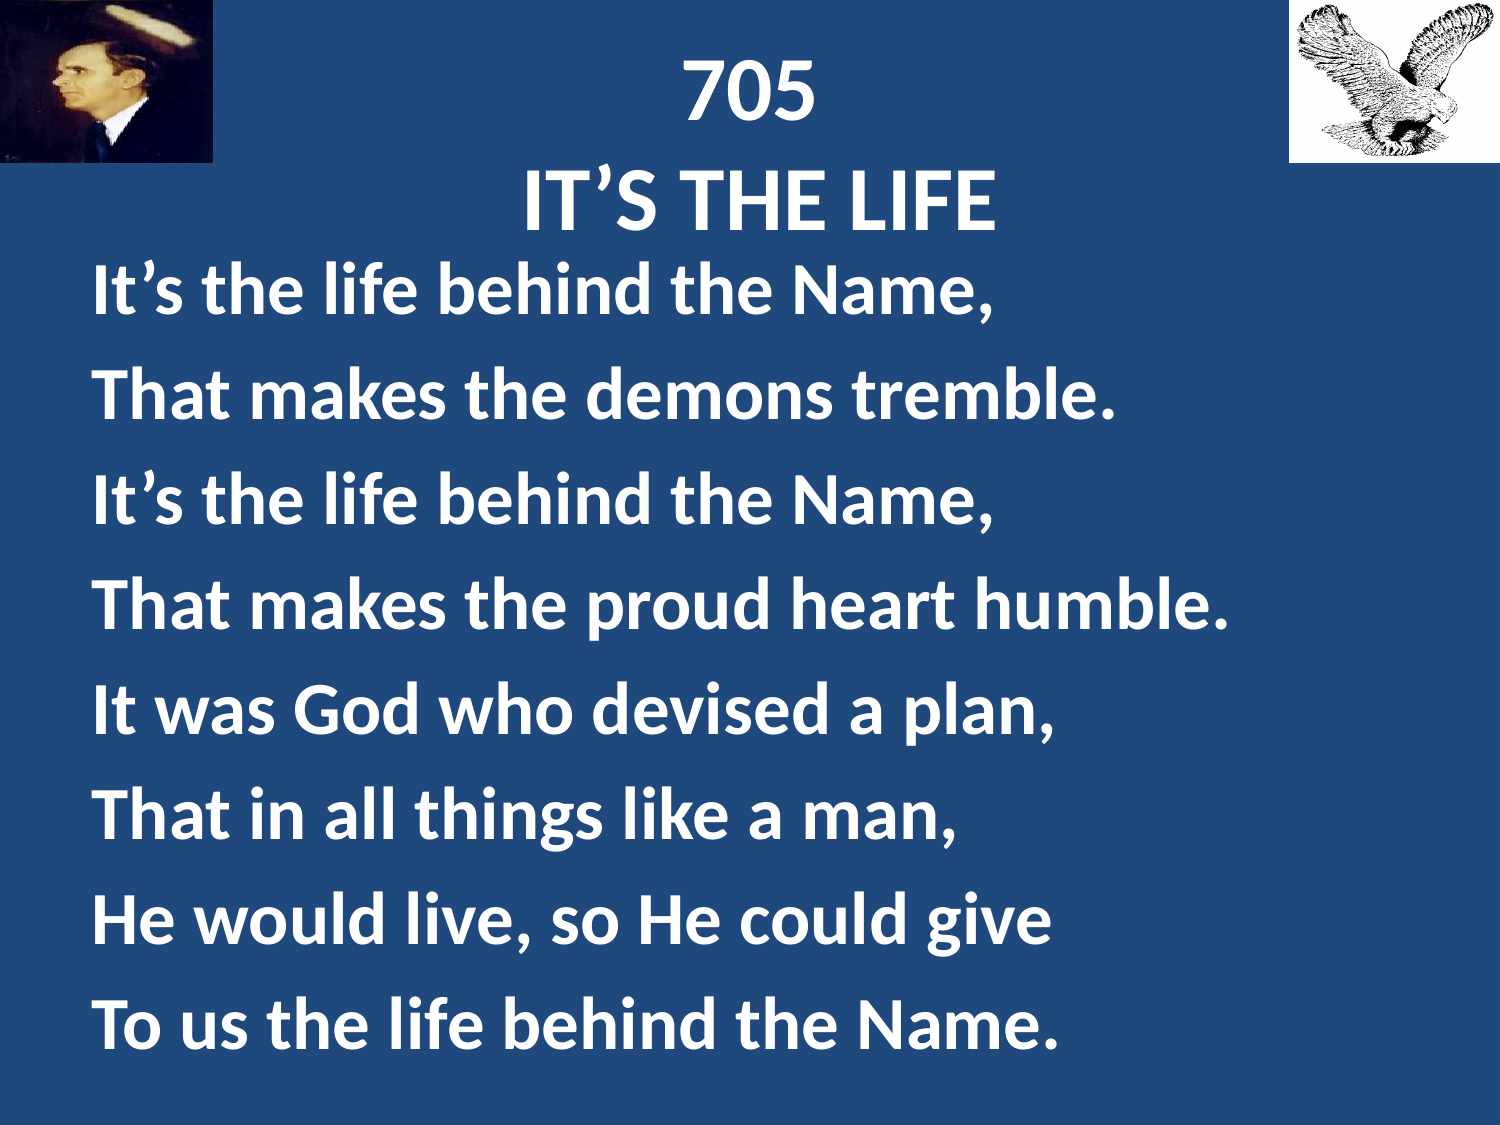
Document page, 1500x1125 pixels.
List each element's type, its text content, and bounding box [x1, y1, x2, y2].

picture [1288, 0, 1500, 163]
picture [0, 0, 213, 163]
list It’s the life behind the Name, That makes the demons tremble. It’s the life behind the Name, That makes the proud heart humble. It was God who devised a plan, That in all things like a man, He would live, so He could give To us the life behind the Name. [76, 231, 1427, 1125]
title 705 IT’S THE LIFE [75, 45, 1425, 233]
